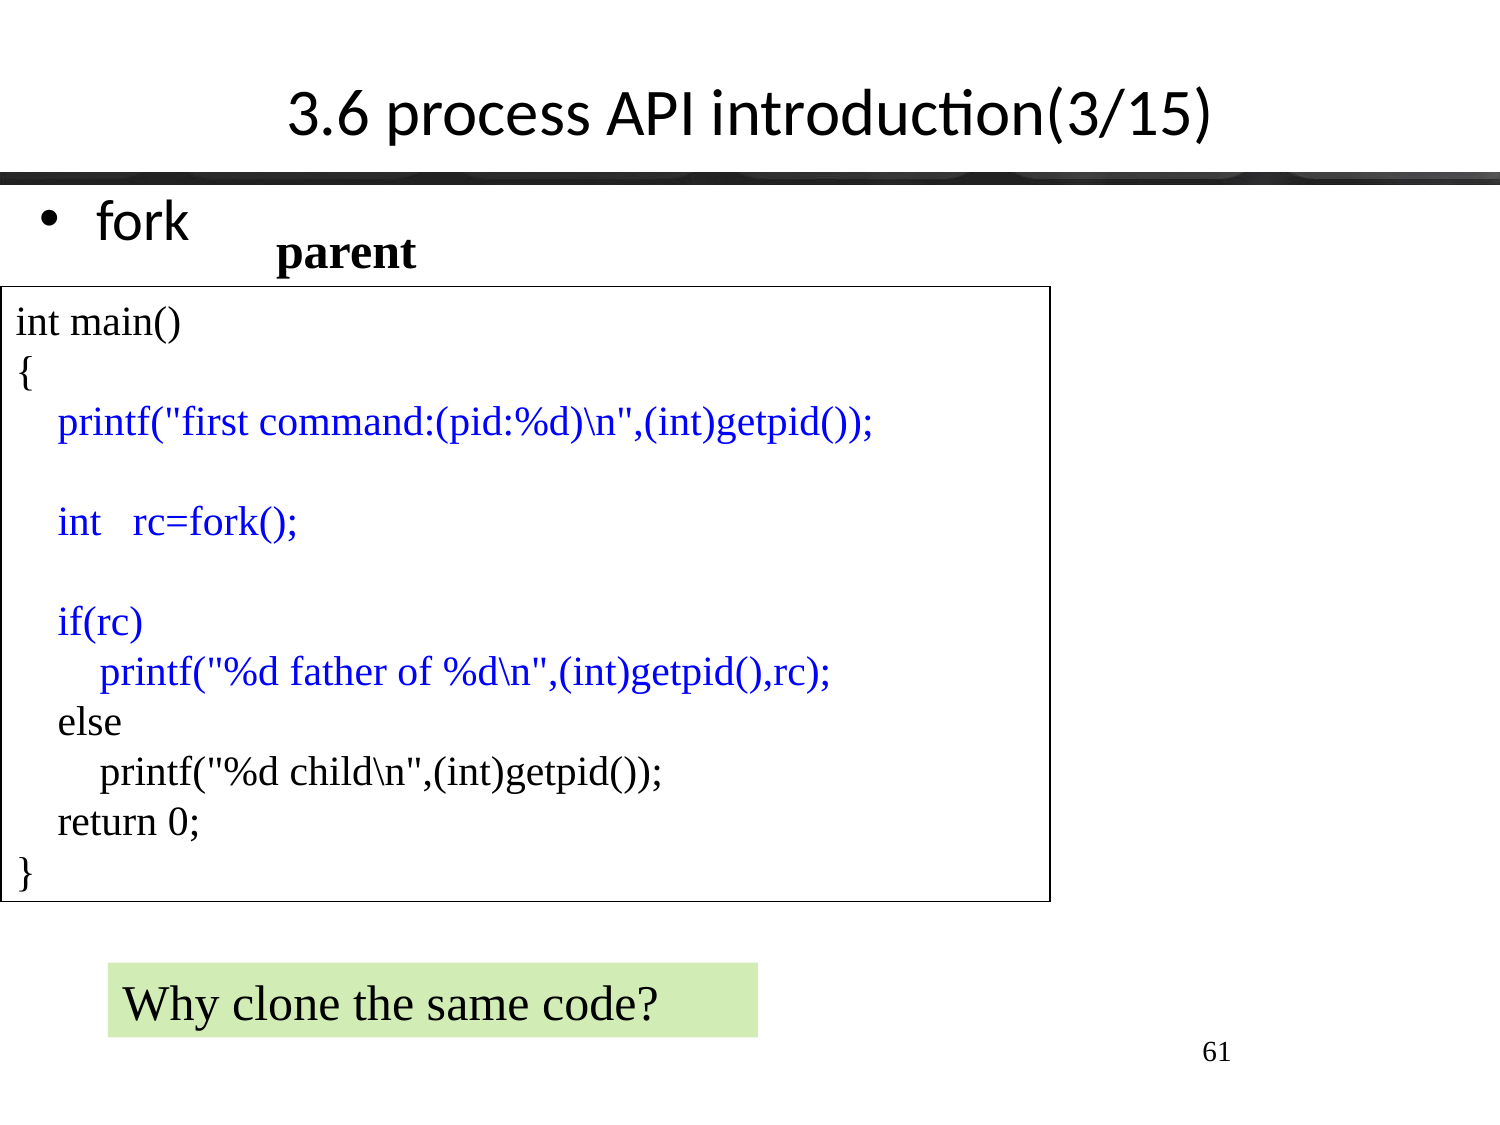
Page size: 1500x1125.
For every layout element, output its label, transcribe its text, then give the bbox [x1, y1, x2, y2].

text_box parent [261, 210, 432, 286]
list fork [24, 174, 1425, 275]
title 3.6 process API introduction(3/15) [0, 45, 1500, 173]
picture [0, 173, 1500, 185]
slide_number 61 [1187, 1025, 1500, 1100]
text_box Why clone the same code? [107, 962, 758, 1038]
text_box int main() { printf("first command:(pid:%d)\n",(int)getpid()); int rc=fork(); if(rc) printf("%d father of %d\n",(int)getpid(),rc); else printf("%d child\n",(int)getpid()); return 0; } [0, 286, 1050, 902]
